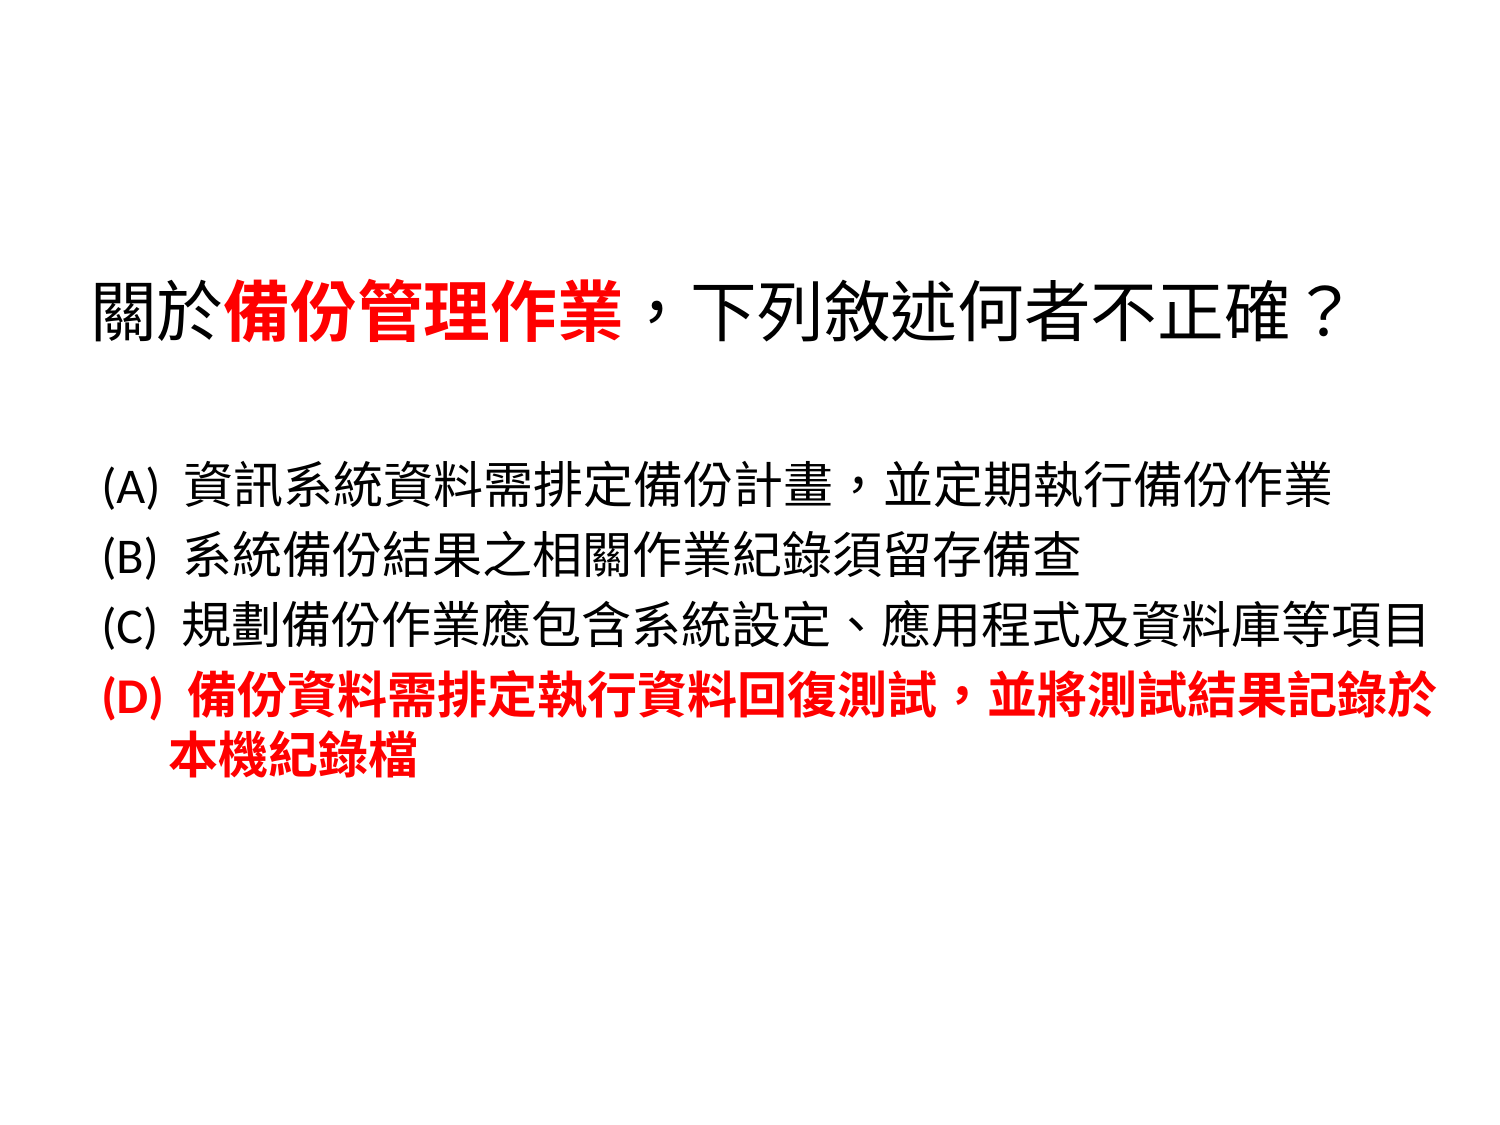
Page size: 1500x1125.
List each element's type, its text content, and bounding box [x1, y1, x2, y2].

list 關於備份管理作業，下列敘述何者不正確？ (A) 資訊系統資料需排定備份計畫，並定期執行備份作業 (B) 系統備份結果之相關作業紀錄須留存備查 (C) 規劃備份作業應包含系統設定、應用程式及資料庫等項目 (D) 備份資料需排定執行資料回復測試，並將測試結果記錄於 本機紀錄檔 [75, 262, 1471, 1059]
